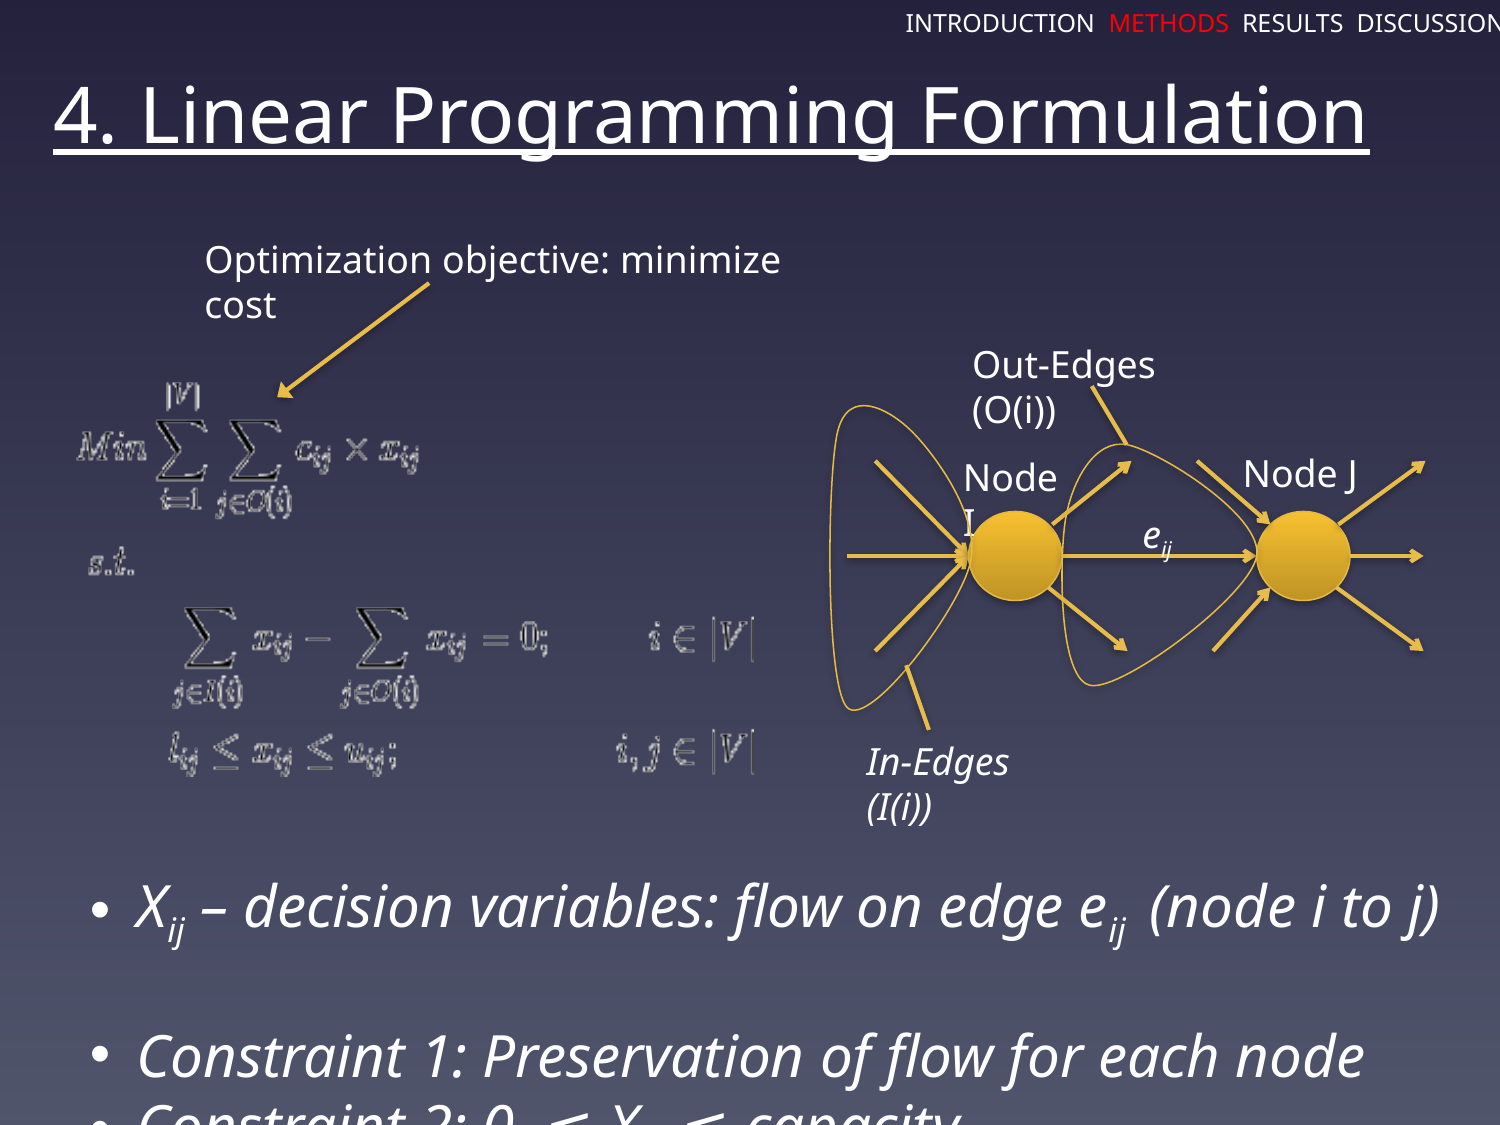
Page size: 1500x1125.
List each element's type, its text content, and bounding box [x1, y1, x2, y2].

text_box Optimization objective: minimize cost [189, 228, 852, 334]
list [74, 381, 754, 777]
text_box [276, 282, 430, 398]
title 4. Linear Programming Formulation [38, 57, 1500, 246]
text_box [829, 333, 1426, 830]
text_box Xij – decision variables: flow on edge eij (node i to j) Constraint 1: Preservation of flow for each node Constraint 2: 0 ≤ Xij ≤ capacity [75, 861, 1462, 1125]
text_box INTRODUCTION METHODS RESULTS DISCUSSION [890, 0, 1500, 45]
